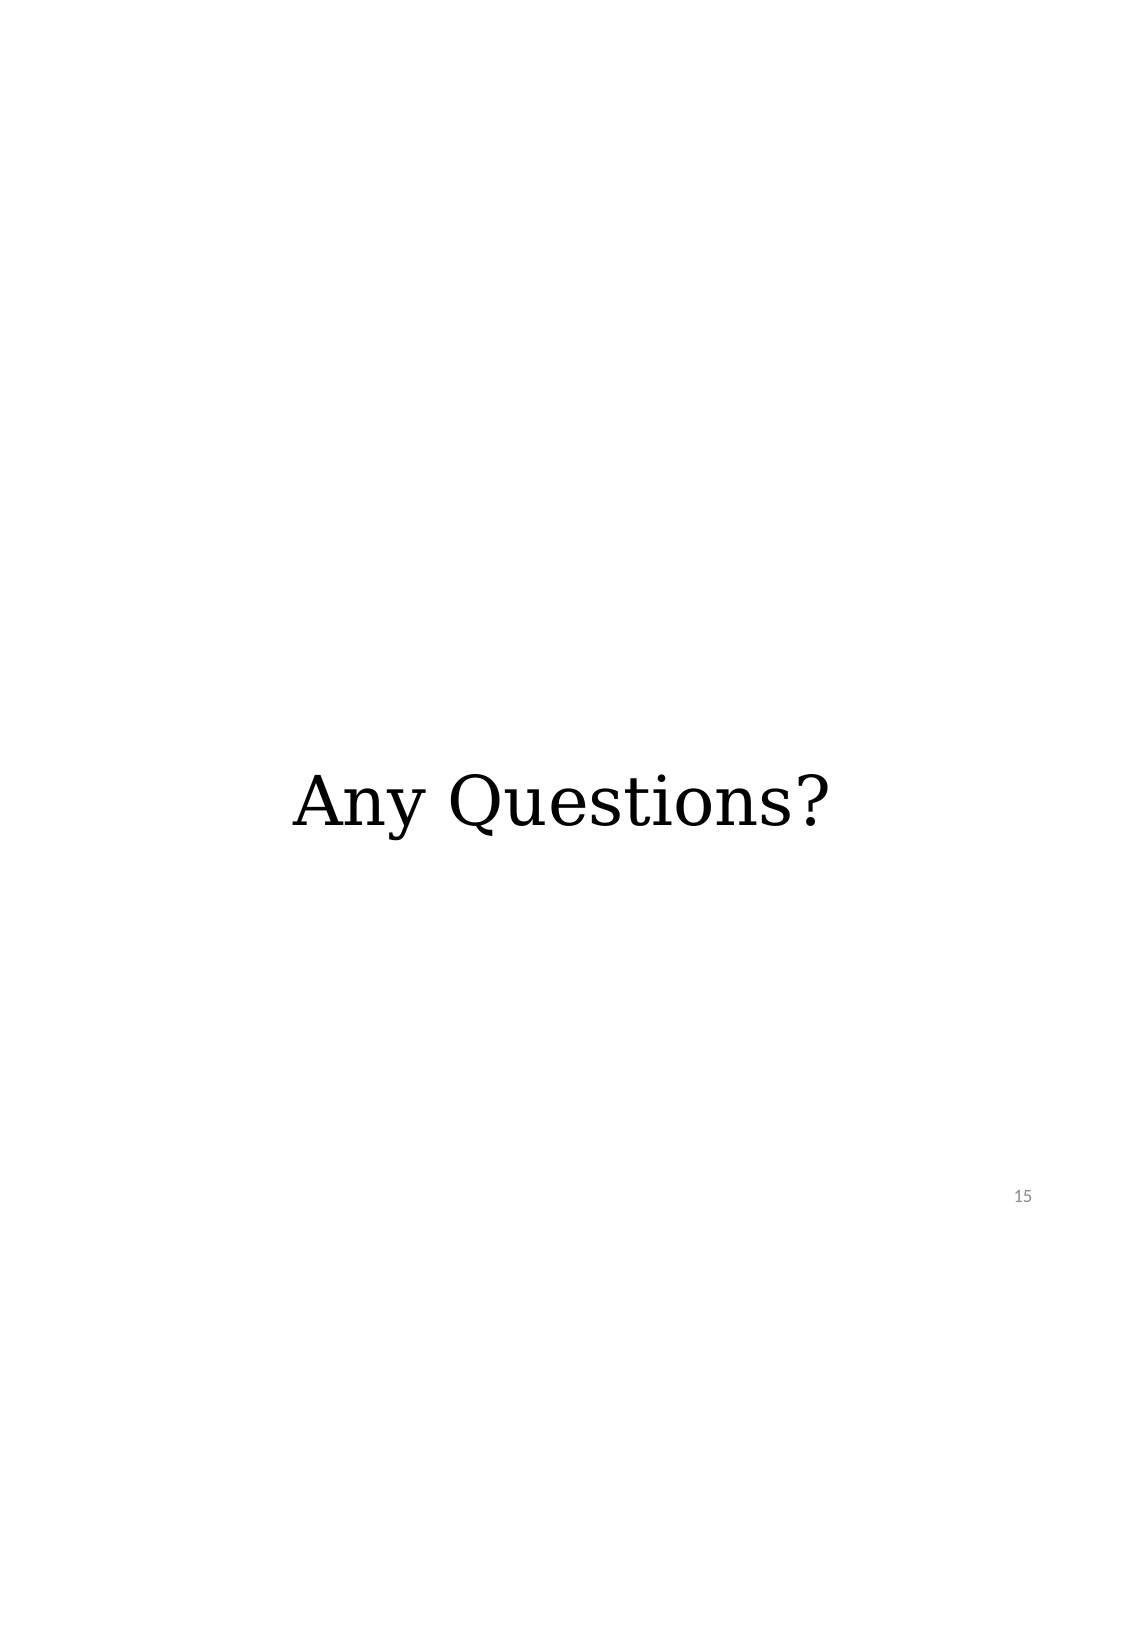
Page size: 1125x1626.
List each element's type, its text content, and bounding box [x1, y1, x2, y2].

title Any Questions? [77, 695, 1048, 859]
slide_number 15 [794, 1172, 1048, 1218]
